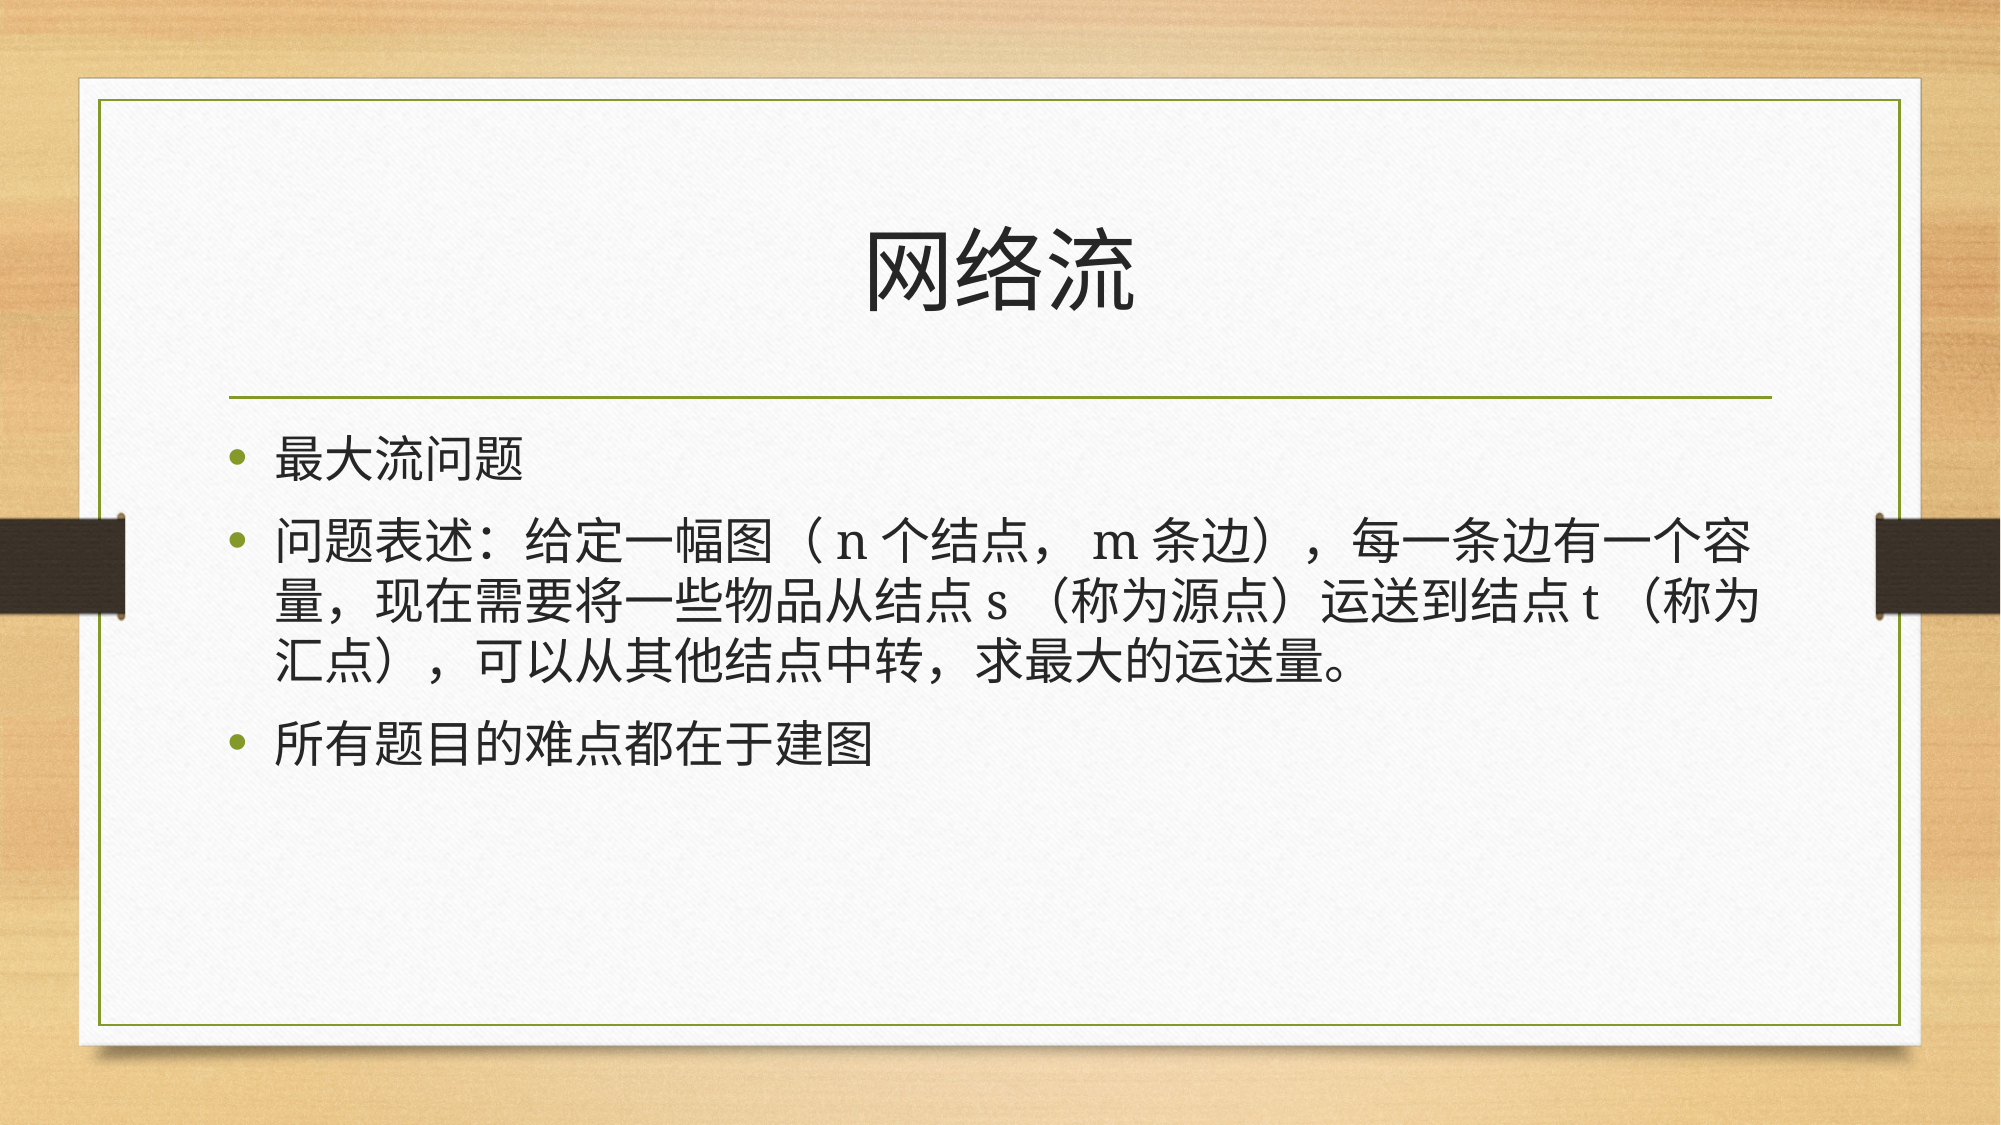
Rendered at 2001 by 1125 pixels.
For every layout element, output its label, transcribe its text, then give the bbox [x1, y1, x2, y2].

title 网络流 [212, 161, 1788, 375]
picture [0, 0, 2001, 1125]
list 最大流问题 问题表述：给定一幅图（n个结点，m条边），每一条边有一个容量，现在需要将一些物品从结点s（称为源点）运送到结点t（称为汇点），可以从其他结点中转，求最大的运送量。 所有题目的难点都在于建图 [212, 419, 1788, 964]
